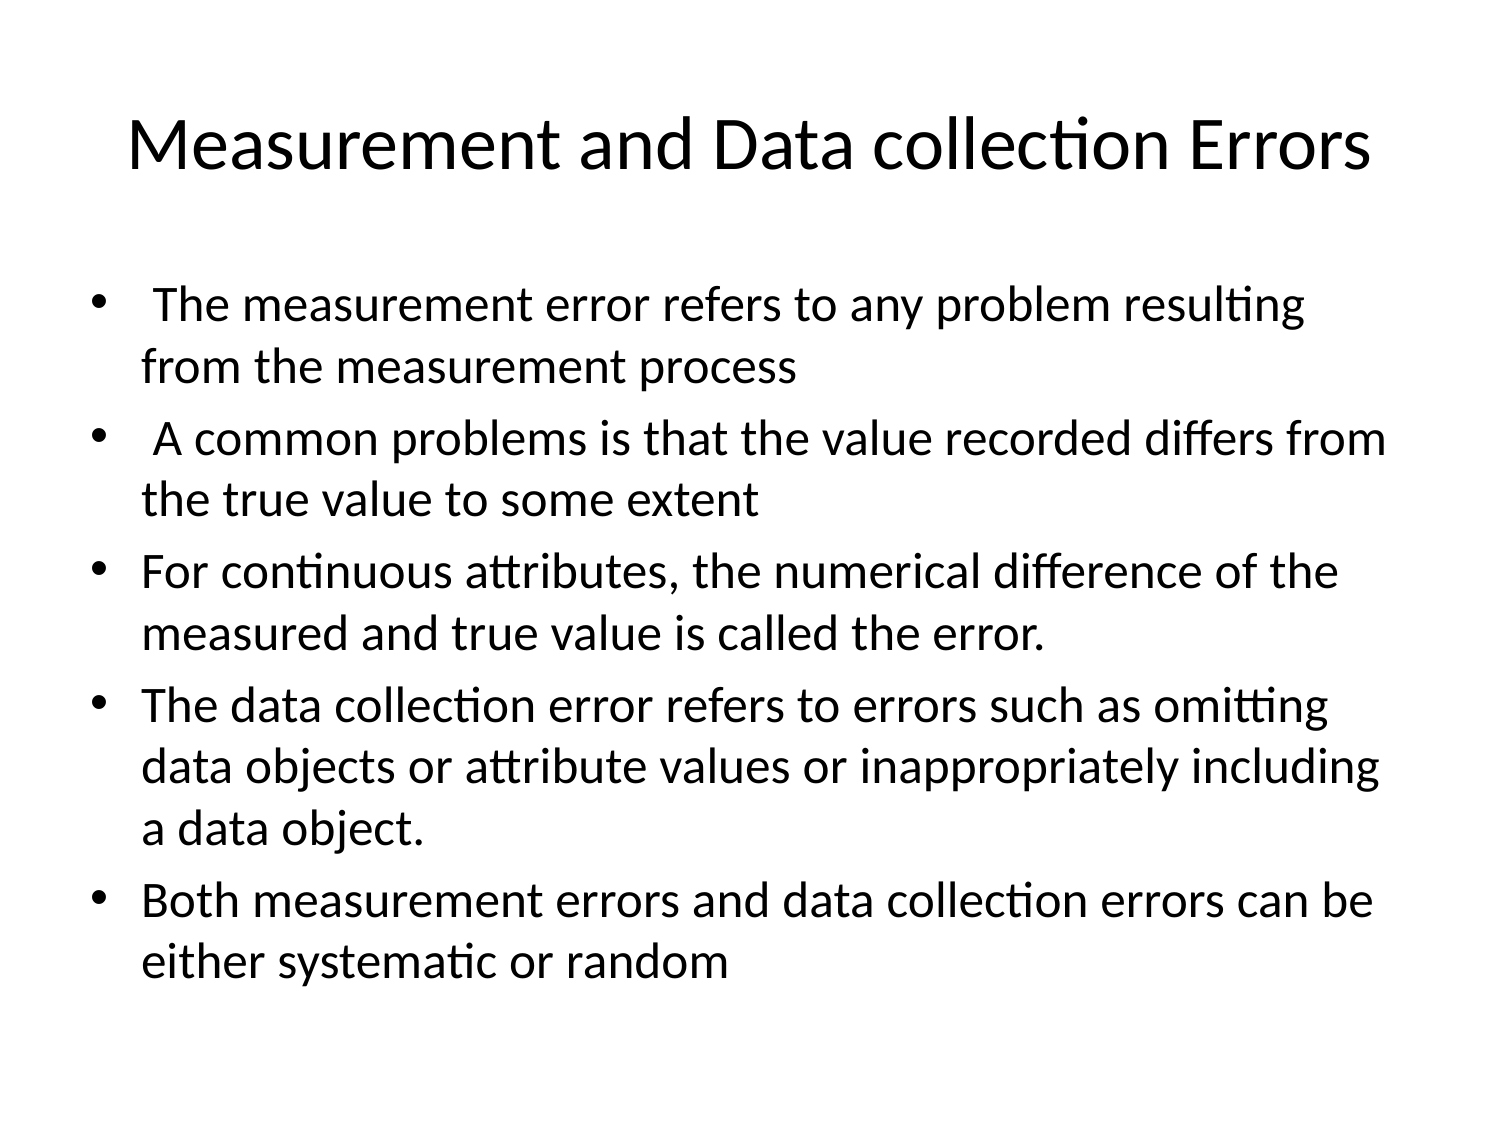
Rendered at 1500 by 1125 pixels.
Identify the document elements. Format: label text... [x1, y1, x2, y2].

title Measurement and Data collection Errors [75, 45, 1425, 233]
list The measurement error refers to any problem resulting from the measurement process A common problems is that the value recorded differs from the true value to some extent For continuous attributes, the numerical difference of the measured and true value is called the error. The data collection error refers to errors such as omitting data objects or attribute values or inappropriately including a data object. Both measurement errors and data collection errors can be either systematic or random [75, 262, 1425, 1005]
